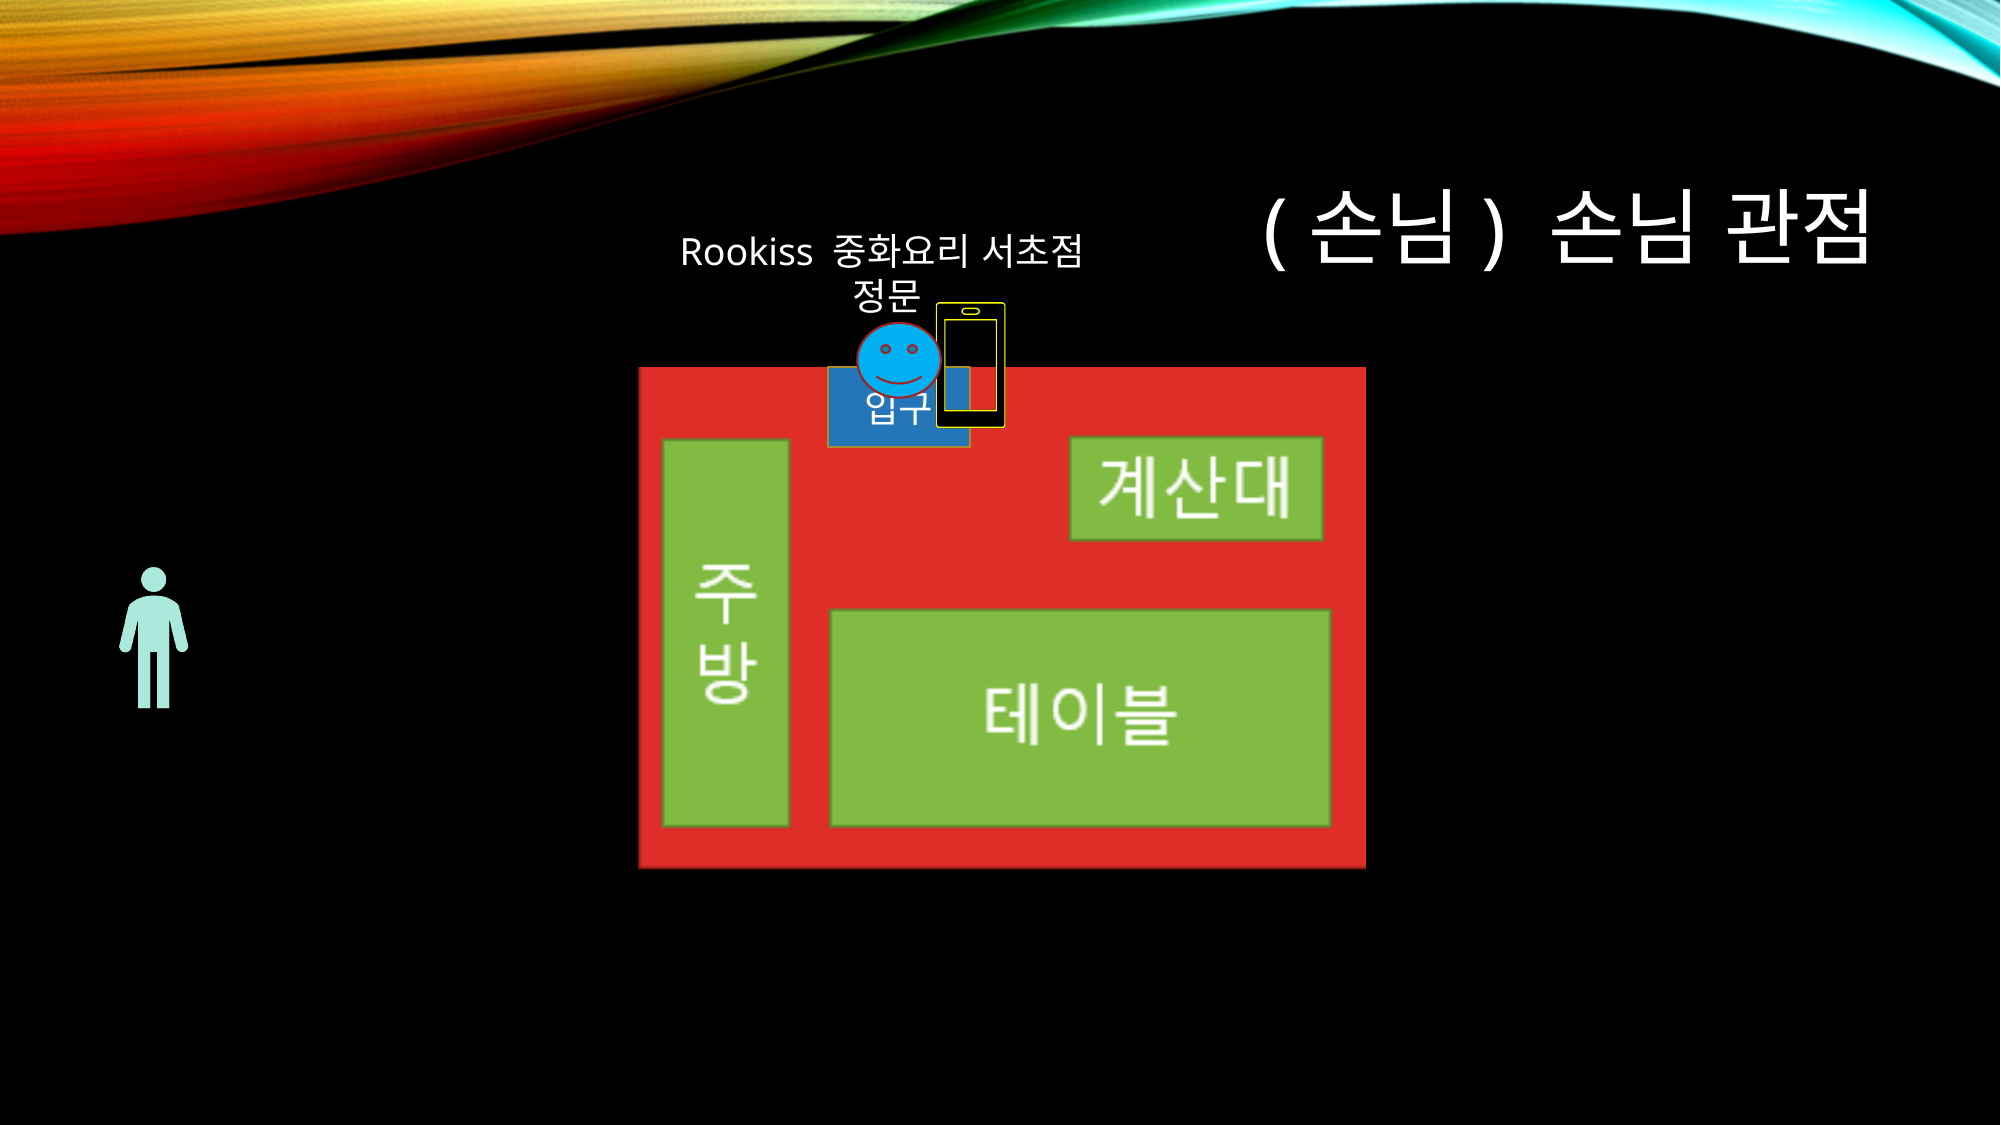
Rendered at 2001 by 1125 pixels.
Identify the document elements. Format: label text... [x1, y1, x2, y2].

picture [0, 0, 2000, 237]
picture [78, 562, 229, 713]
text_box [856, 321, 902, 367]
picture [634, 297, 1366, 875]
title (손님) 손님 관점 [265, 125, 1893, 338]
